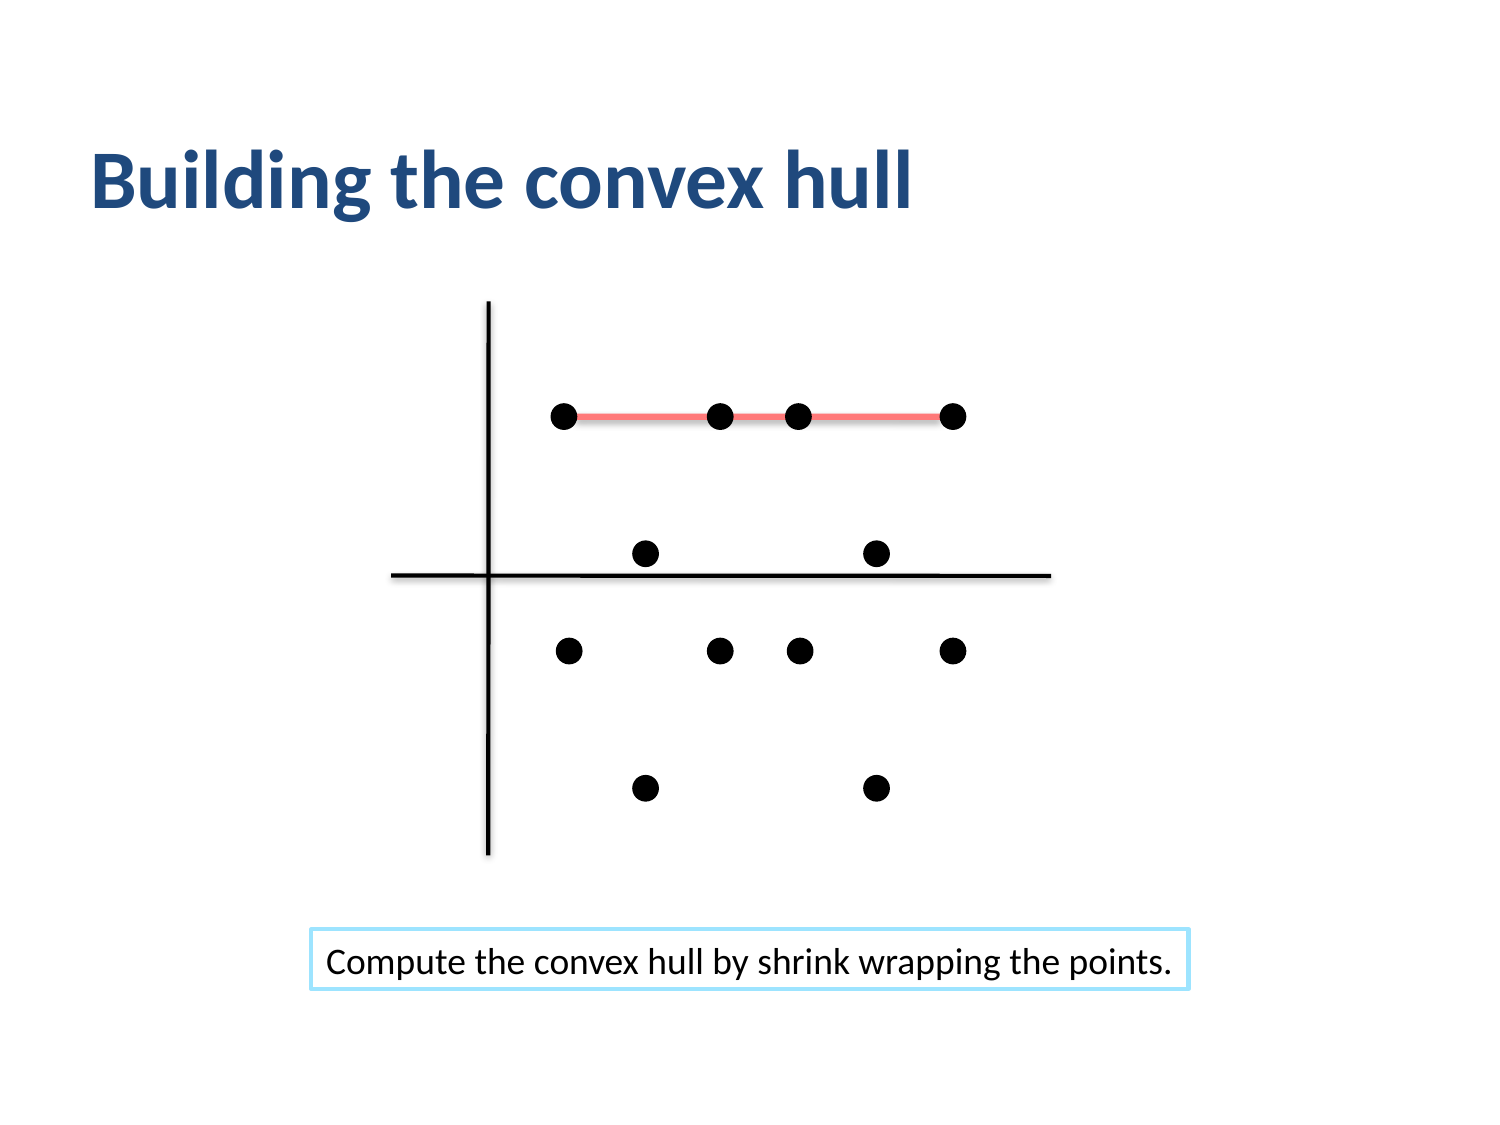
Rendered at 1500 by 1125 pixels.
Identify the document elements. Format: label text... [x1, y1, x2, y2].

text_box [390, 301, 1052, 856]
title Building the convex hull [74, 19, 1313, 233]
text_box Compute the convex hull by shrink wrapping the points. [309, 927, 1191, 991]
